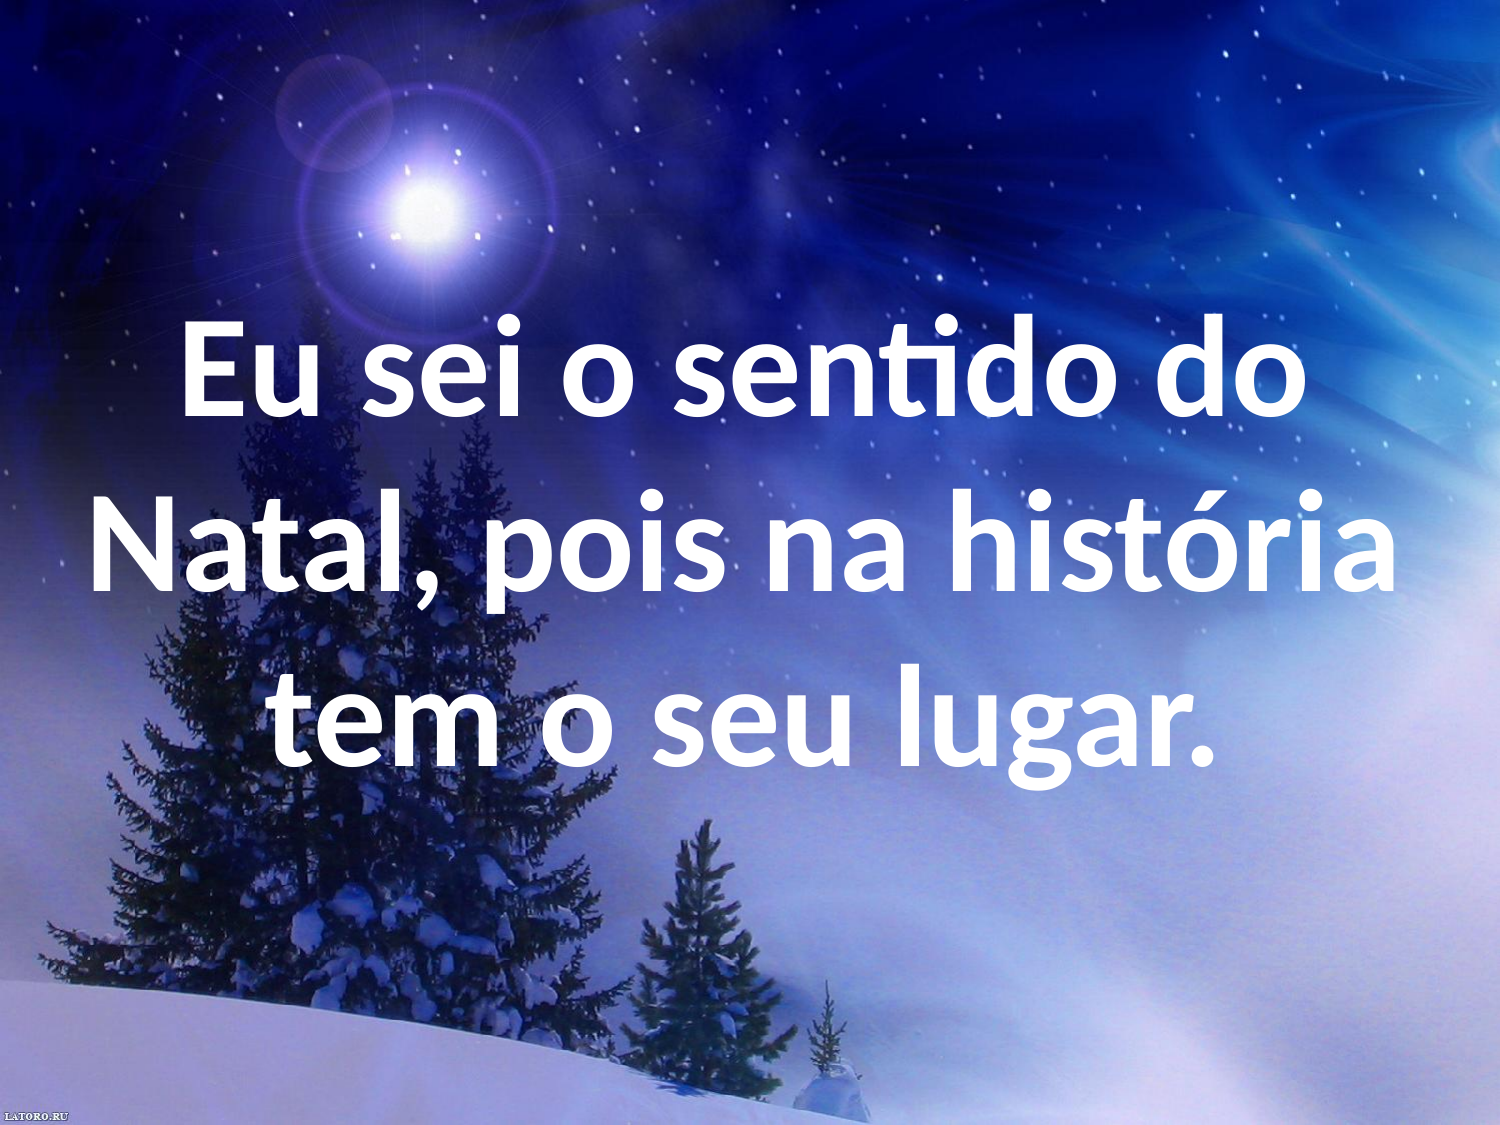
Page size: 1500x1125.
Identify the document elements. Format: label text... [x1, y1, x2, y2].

picture [0, 0, 1500, 1125]
text_box Eu sei o sentido do Natal, pois na história tem o seu lugar. [23, 199, 1465, 868]
